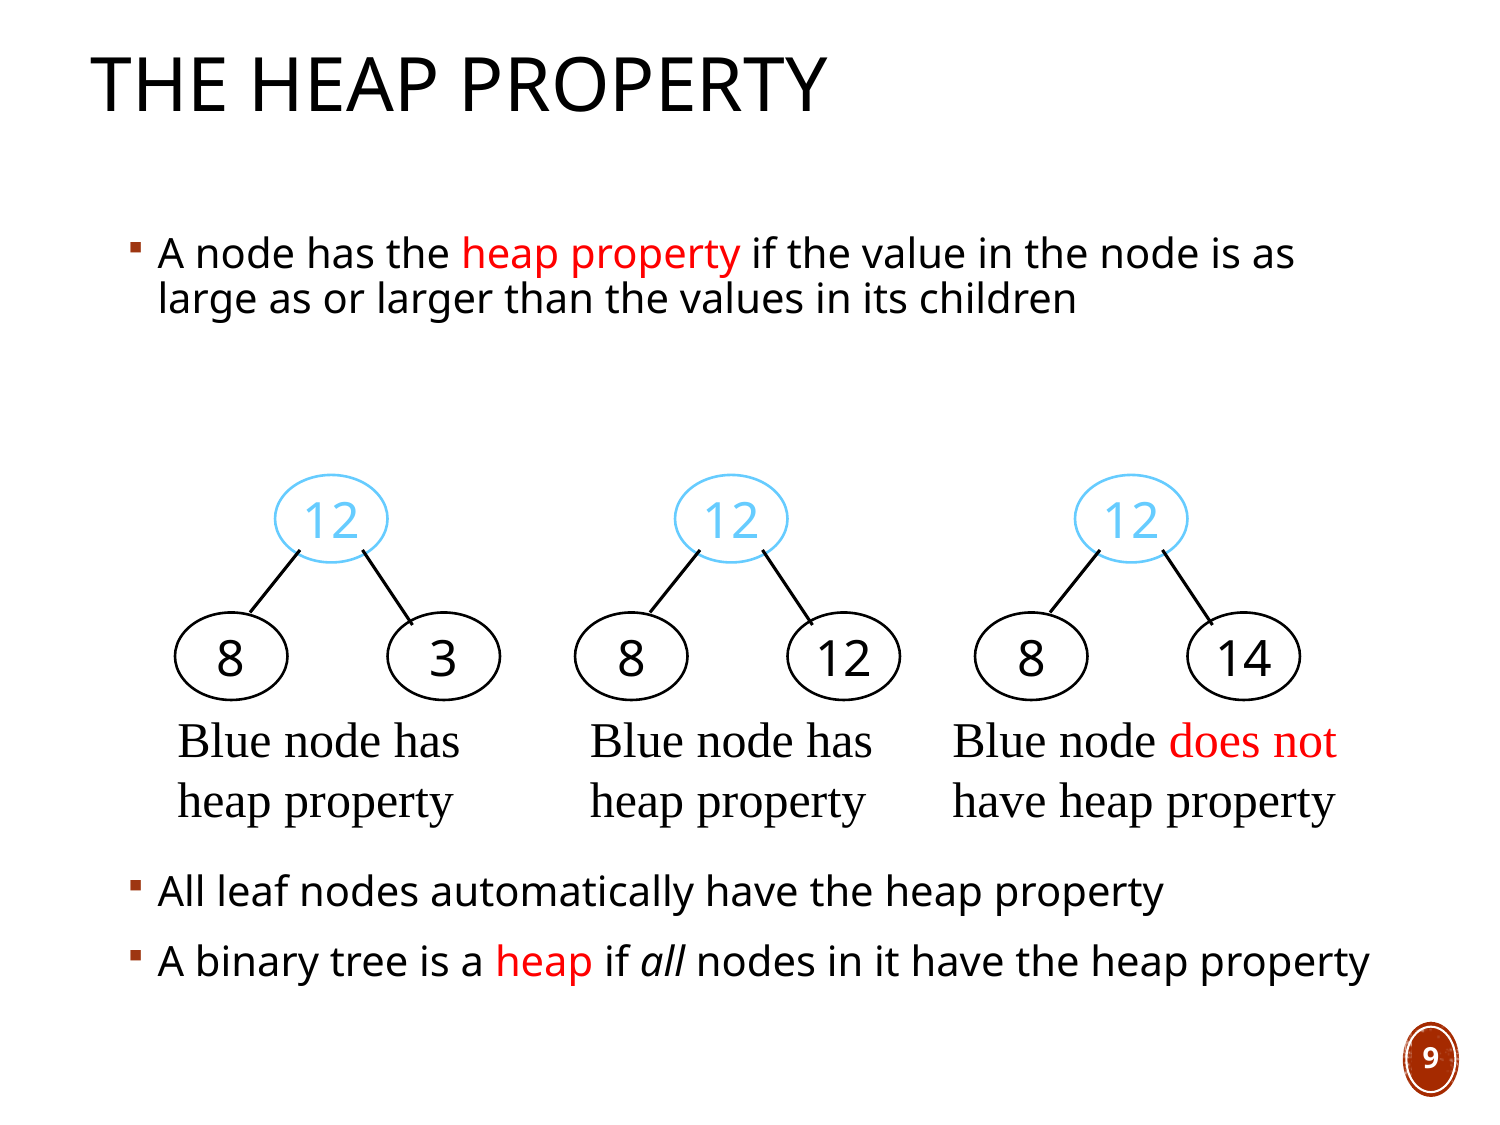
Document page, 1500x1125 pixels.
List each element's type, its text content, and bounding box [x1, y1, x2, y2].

list All leaf nodes automatically have the heap property A binary tree is a heap if all nodes in it have the heap property [112, 862, 1425, 1088]
list A node has the heap property if the value in the node is as large as or larger than the values in its children [112, 224, 1388, 463]
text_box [165, 478, 498, 833]
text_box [939, 477, 1361, 834]
slide_number 9 [1391, 1028, 1471, 1089]
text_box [578, 478, 898, 833]
title The heap property [75, 0, 1313, 220]
